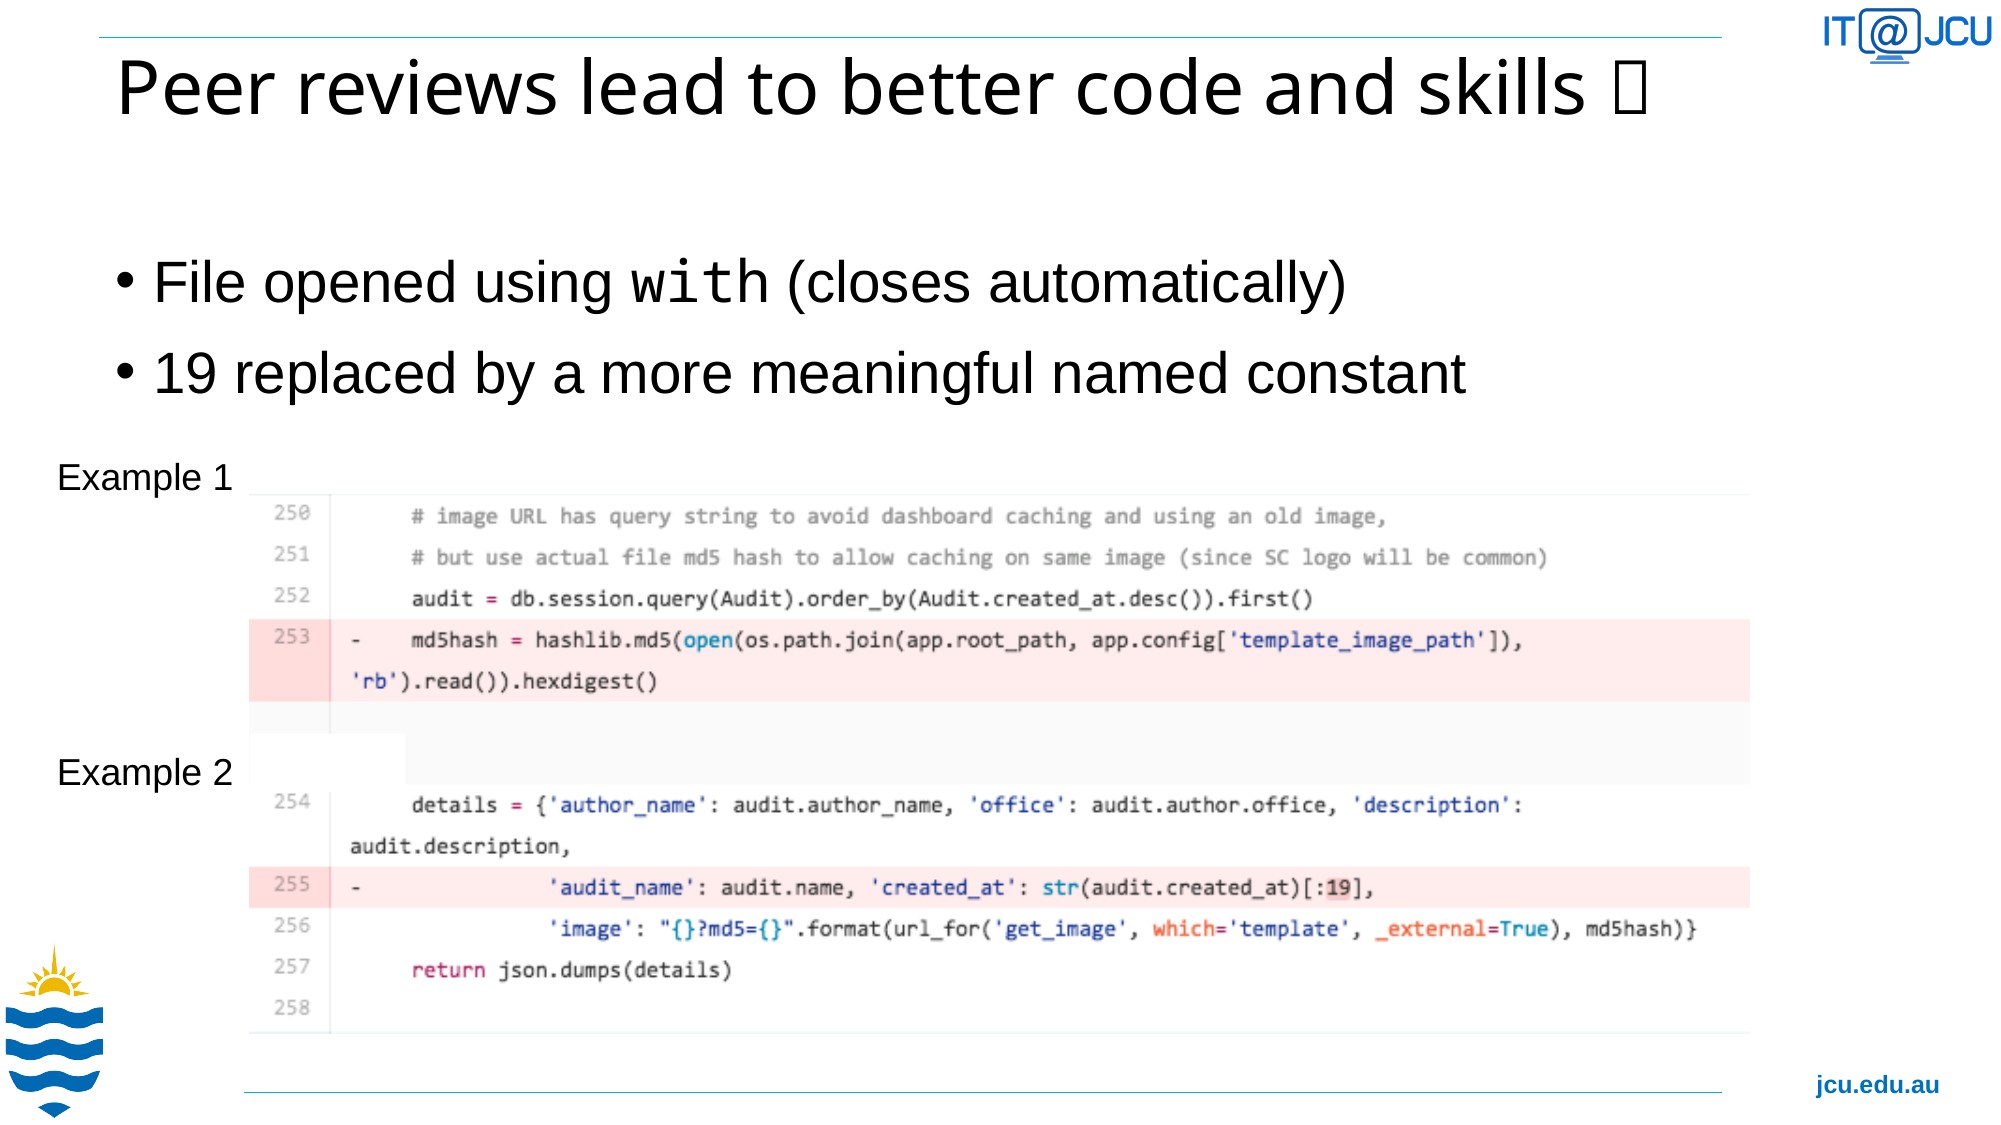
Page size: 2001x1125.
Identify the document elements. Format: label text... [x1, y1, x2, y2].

picture [1822, 6, 1995, 67]
picture [249, 494, 1750, 1034]
title Peer reviews lead to better code and skills  [100, 42, 1895, 224]
picture [0, 942, 110, 1125]
text_box Example 2 [42, 740, 249, 801]
list File opened using with (closes automatically) 19 replaced by a more meaningful named constant [100, 237, 1895, 1094]
text_box Example 1 [42, 445, 249, 506]
